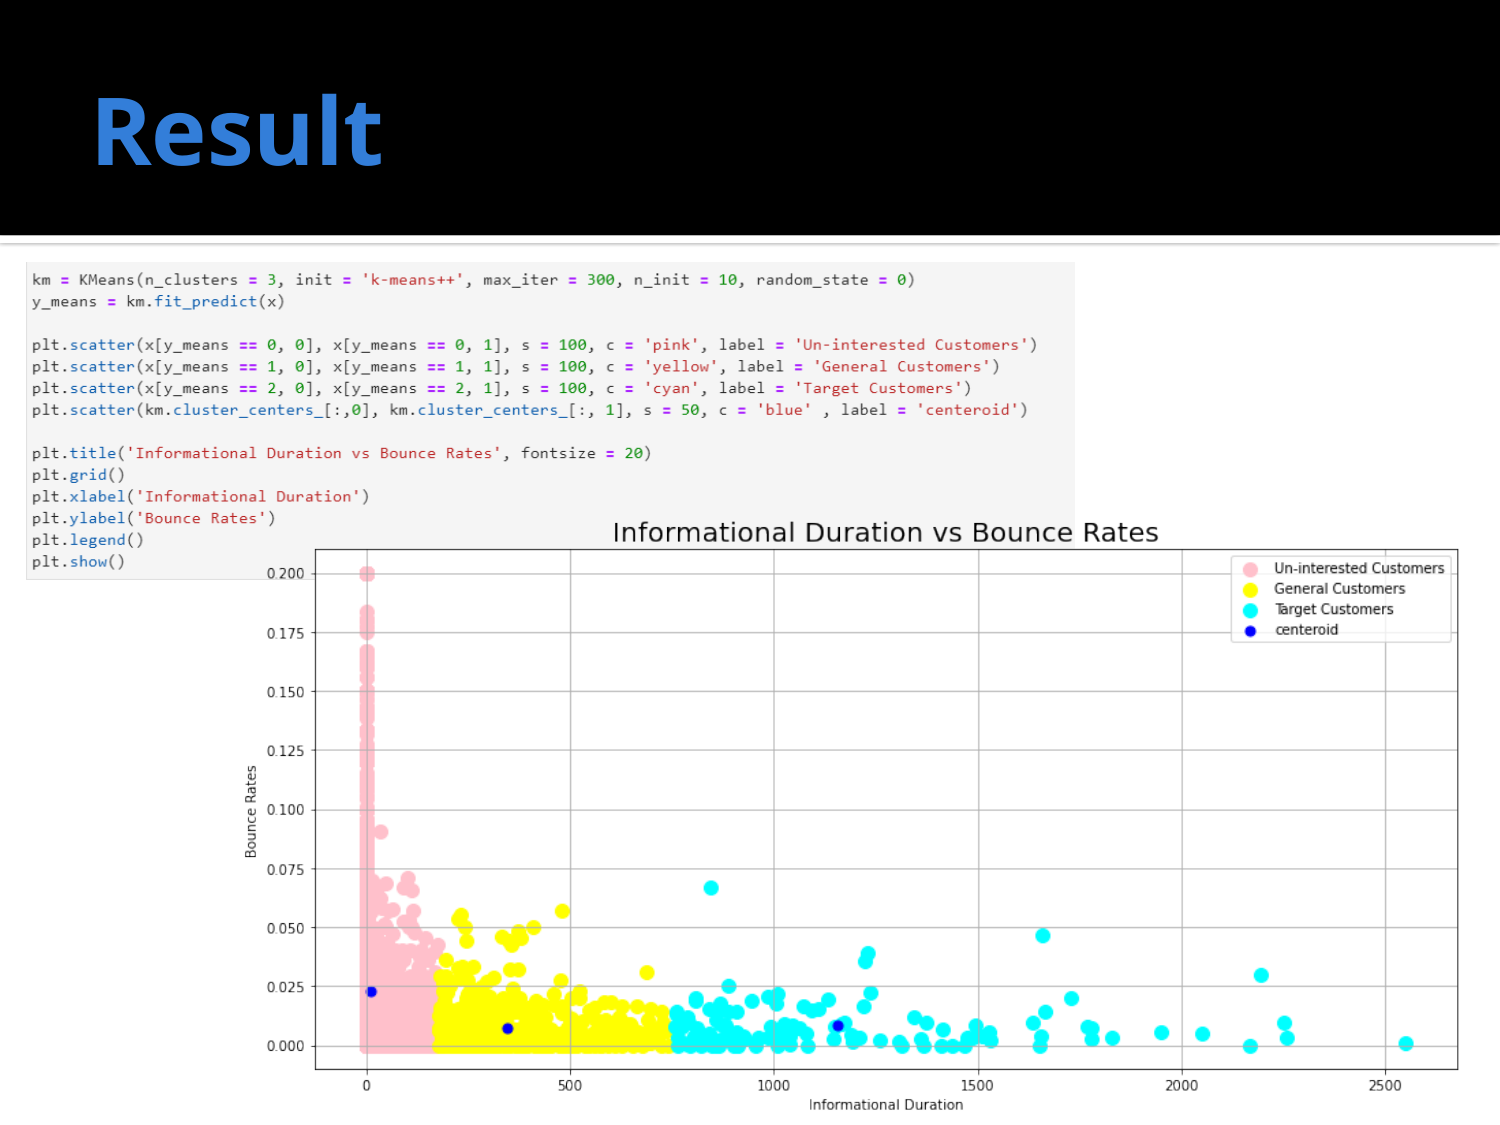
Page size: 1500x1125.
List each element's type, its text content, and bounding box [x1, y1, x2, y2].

title Result [75, 25, 1425, 231]
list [237, 512, 1467, 1121]
picture [24, 262, 1075, 580]
